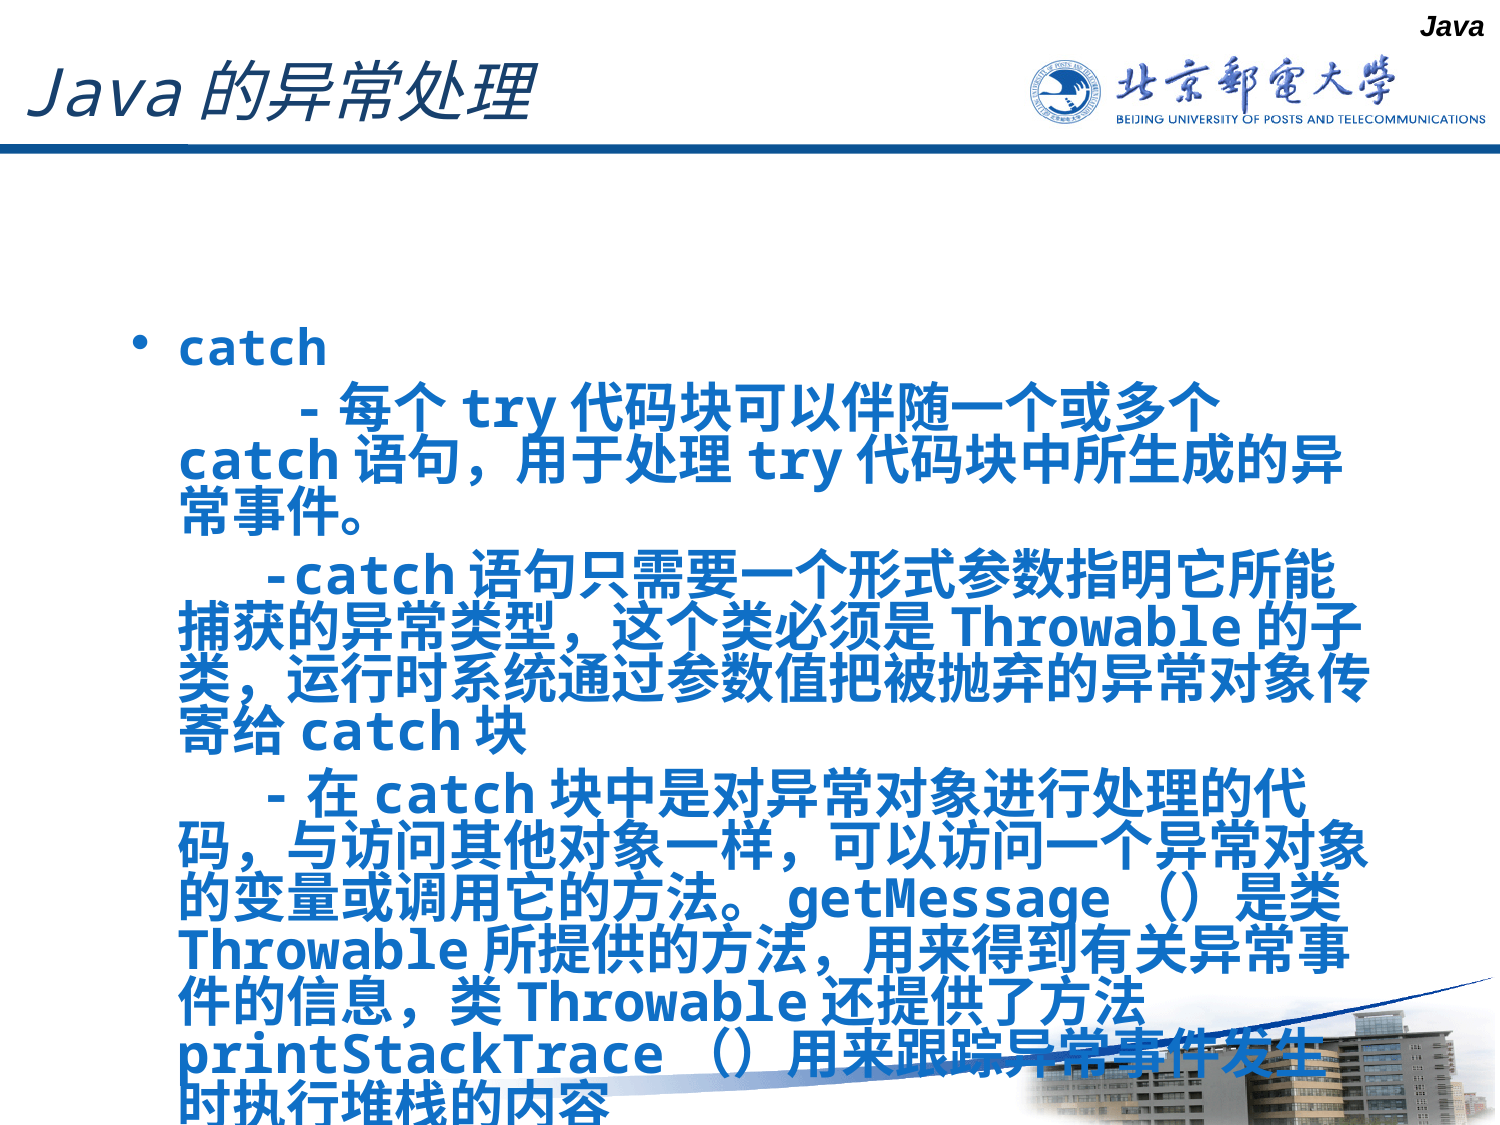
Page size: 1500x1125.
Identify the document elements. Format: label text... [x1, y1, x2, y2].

picture [1281, 54, 1500, 131]
title Java的异常处理 [5, 30, 1281, 150]
list catch -每个try代码块可以伴随一个或多个catch语句，用于处理try代码块中所生成的异常事件。 -catch语句只需要一个形式参数指明它所能捕获的异常类型，这个类必须是Throwable的子类，运行时系统通过参数值把被抛弃的异常对象传寄给catch块 -在catch块中是对异常对象进行处理的代码，与访问其他对象一样，可以访问一个异常对象的变量或调用它的方法。getMessage（）是类Throwable所提供的方法，用来得到有关异常事件的信息，类Throwable还提供了方法printStackTrace（）用来跟踪异常事件发生时执行堆栈的内容 [40, 229, 1397, 999]
text_box [272, 118, 303, 179]
picture [431, 972, 1495, 1125]
footer Java [937, 0, 1500, 53]
